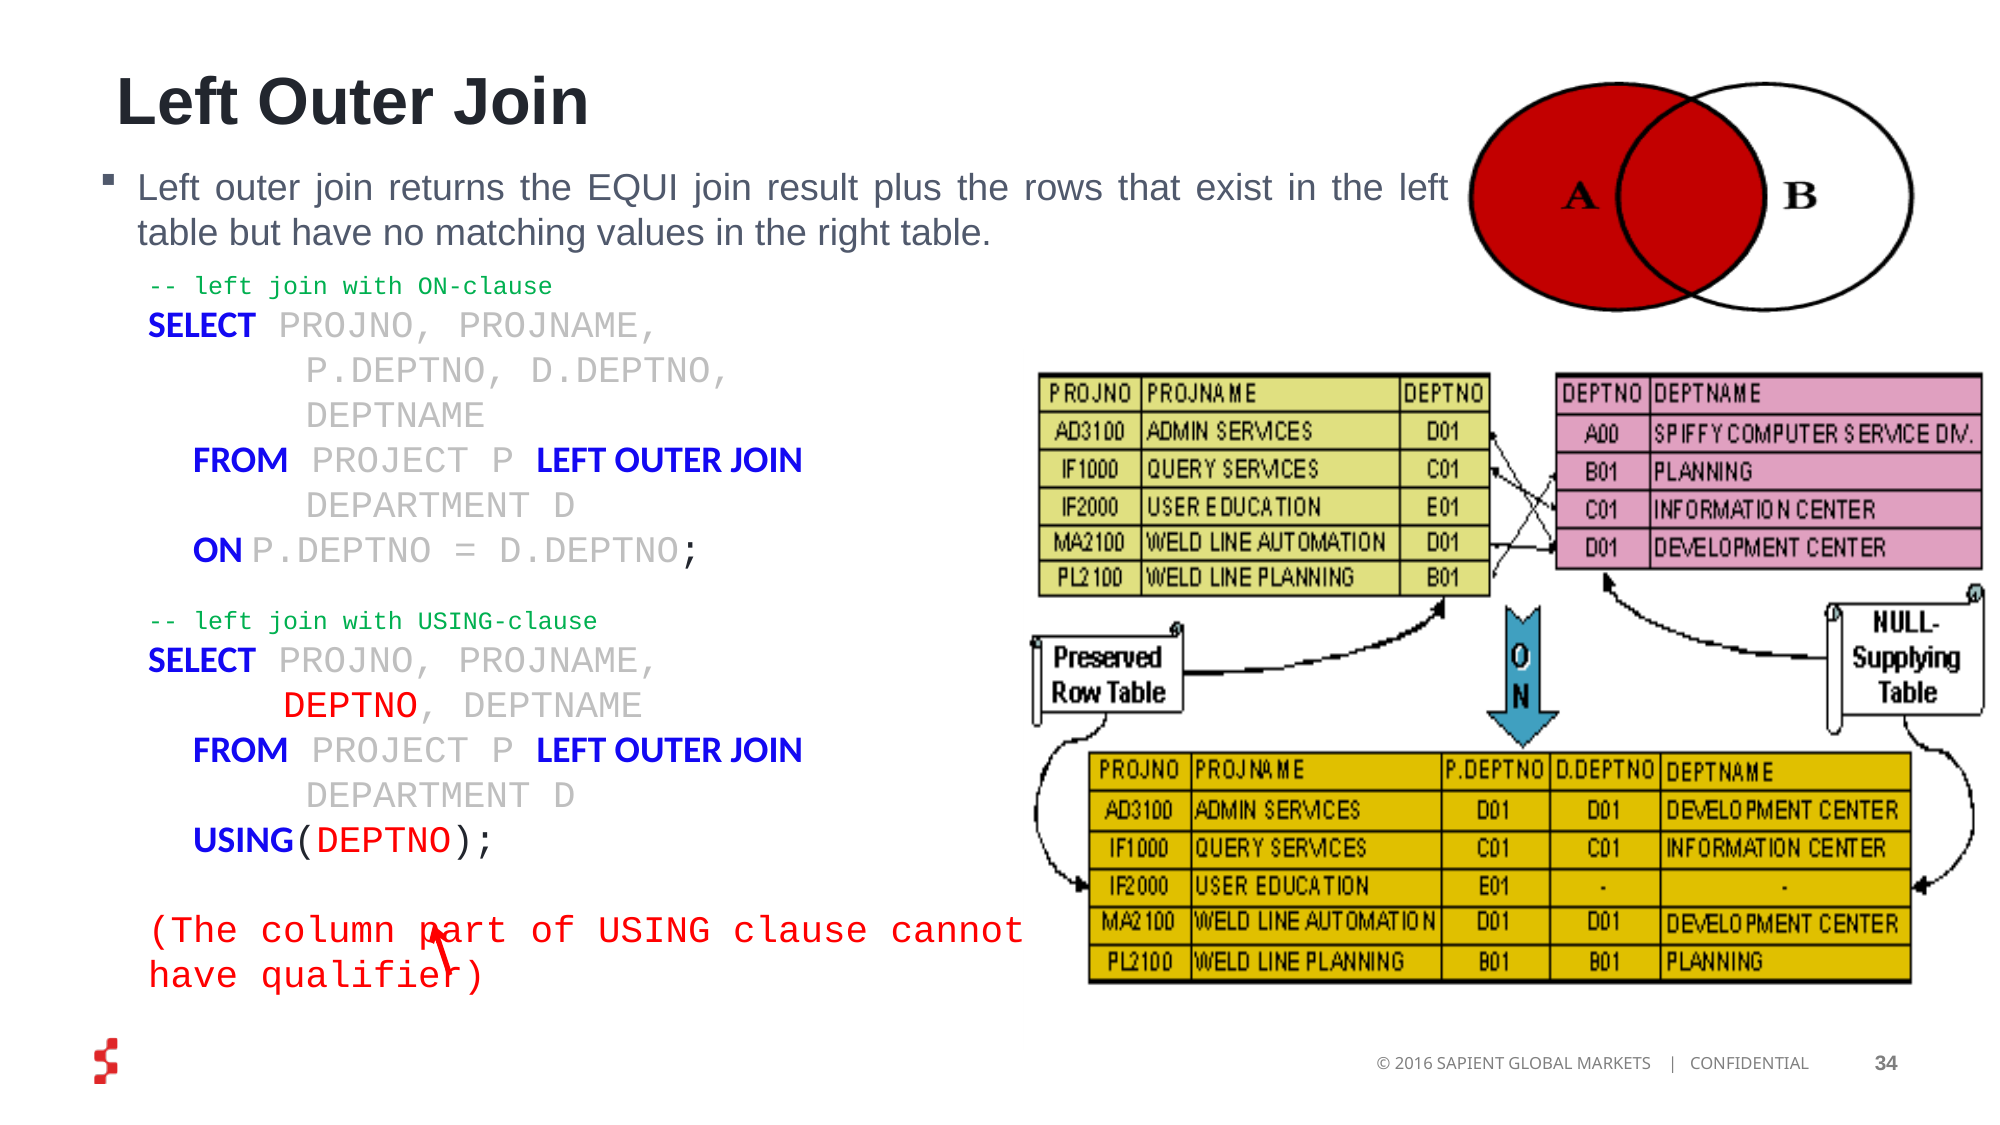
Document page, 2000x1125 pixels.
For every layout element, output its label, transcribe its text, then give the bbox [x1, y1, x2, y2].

text_box -- left join with ON-clause SELECT PROJNO, PROJNAME, P.DEPTNO, D.DEPTNO, DEPTNAME FROM PROJECT P LEFT OUTER JOIN DEPARTMENT D ON P.DEPTNO = D.DEPTNO; -- left join with USING-clause SELECT PROJNO, PROJNAME, DEPTNO, DEPTNAME FROM PROJECT P LEFT OUTER JOIN DEPARTMENT D USING(DEPTNO); (The column part of USING clause cannot have qualifier) [133, 262, 1133, 1092]
title Left Outer Join [116, 50, 1967, 163]
list Left outer join returns the EQUI join result plus the rows that exist in the left table but have no matching values in the right table. [99, 162, 1450, 1038]
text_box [432, 924, 451, 976]
picture [1465, 74, 1917, 313]
picture [1022, 349, 2000, 1051]
